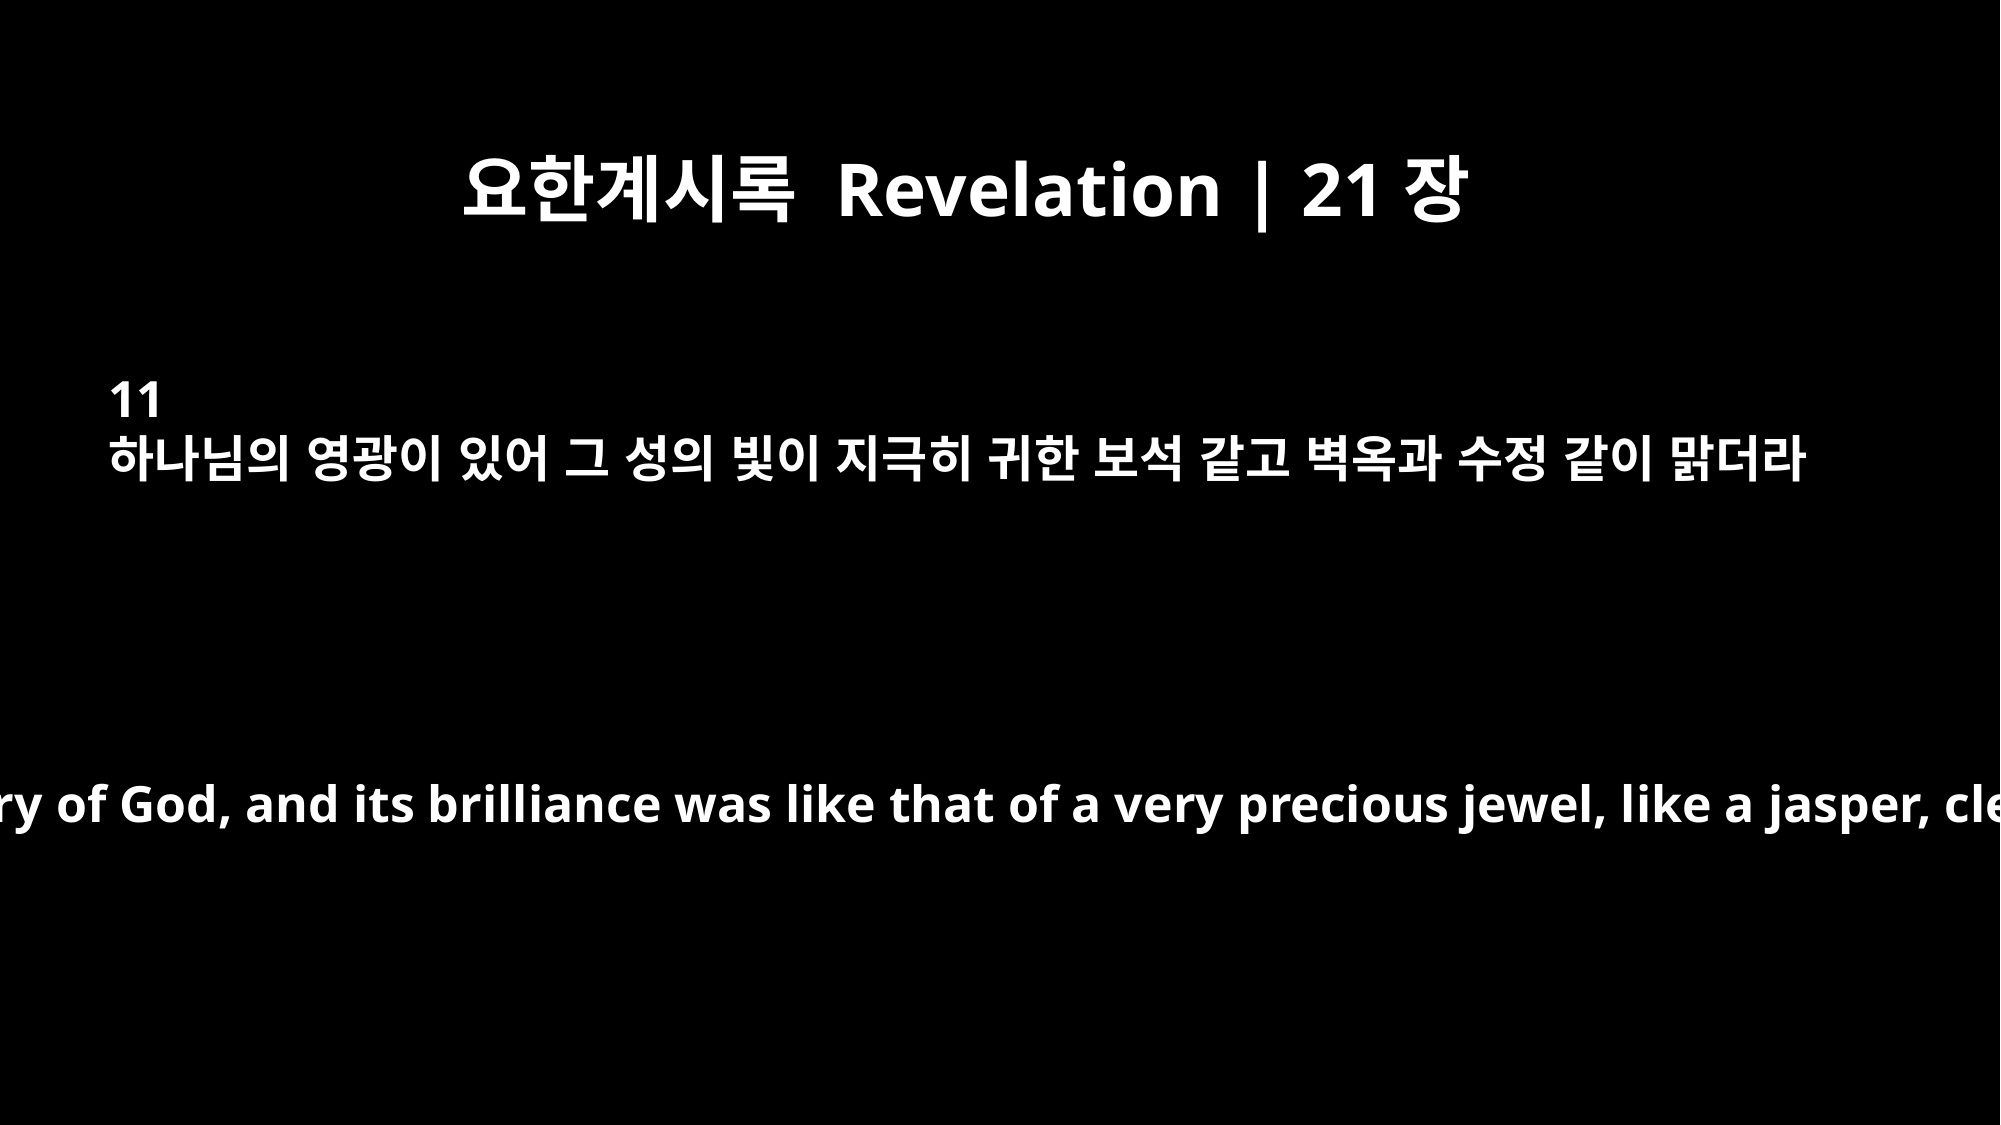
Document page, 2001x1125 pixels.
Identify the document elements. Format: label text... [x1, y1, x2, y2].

text_box It shone with the glory of God, and its brilliance was like that of a very precious jewel, like a jasper, clear as crystal. [0, 764, 2000, 840]
text_box 요한계시록 Revelation | 21장 [446, 136, 1486, 239]
text_box 11 하나님의 영광이 있어 그 성의 빛이 지극히 귀한 보석 같고 벽옥과 수정 같이 맑더라 [93, 359, 1824, 495]
